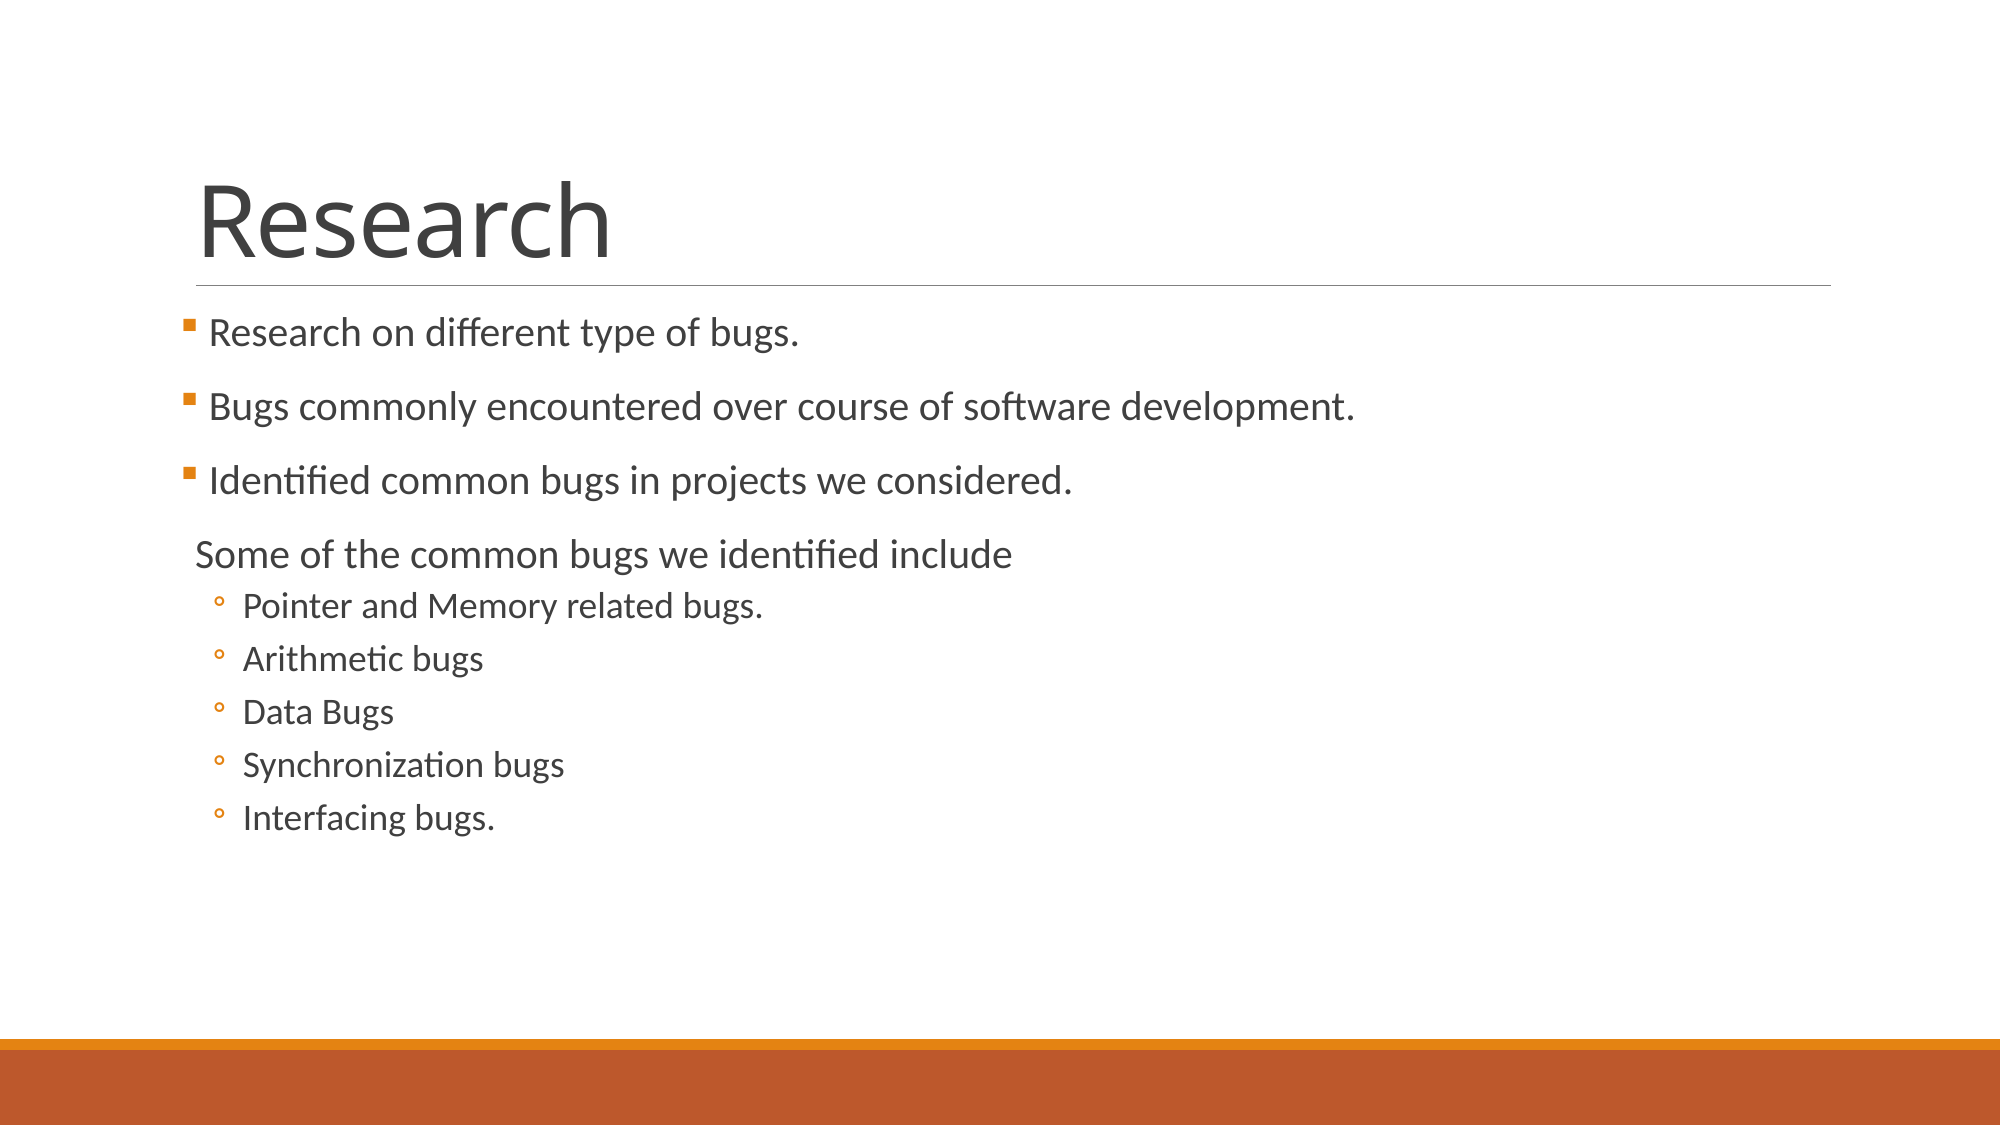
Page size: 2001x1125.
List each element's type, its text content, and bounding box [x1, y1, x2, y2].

title Research [180, 47, 1830, 285]
list Research on different type of bugs. Bugs commonly encountered over course of software development. Identified common bugs in projects we considered. Some of the common bugs we identified include Pointer and Memory related bugs. Arithmetic bugs Data Bugs Synchronization bugs Interfacing bugs. [180, 302, 1830, 963]
